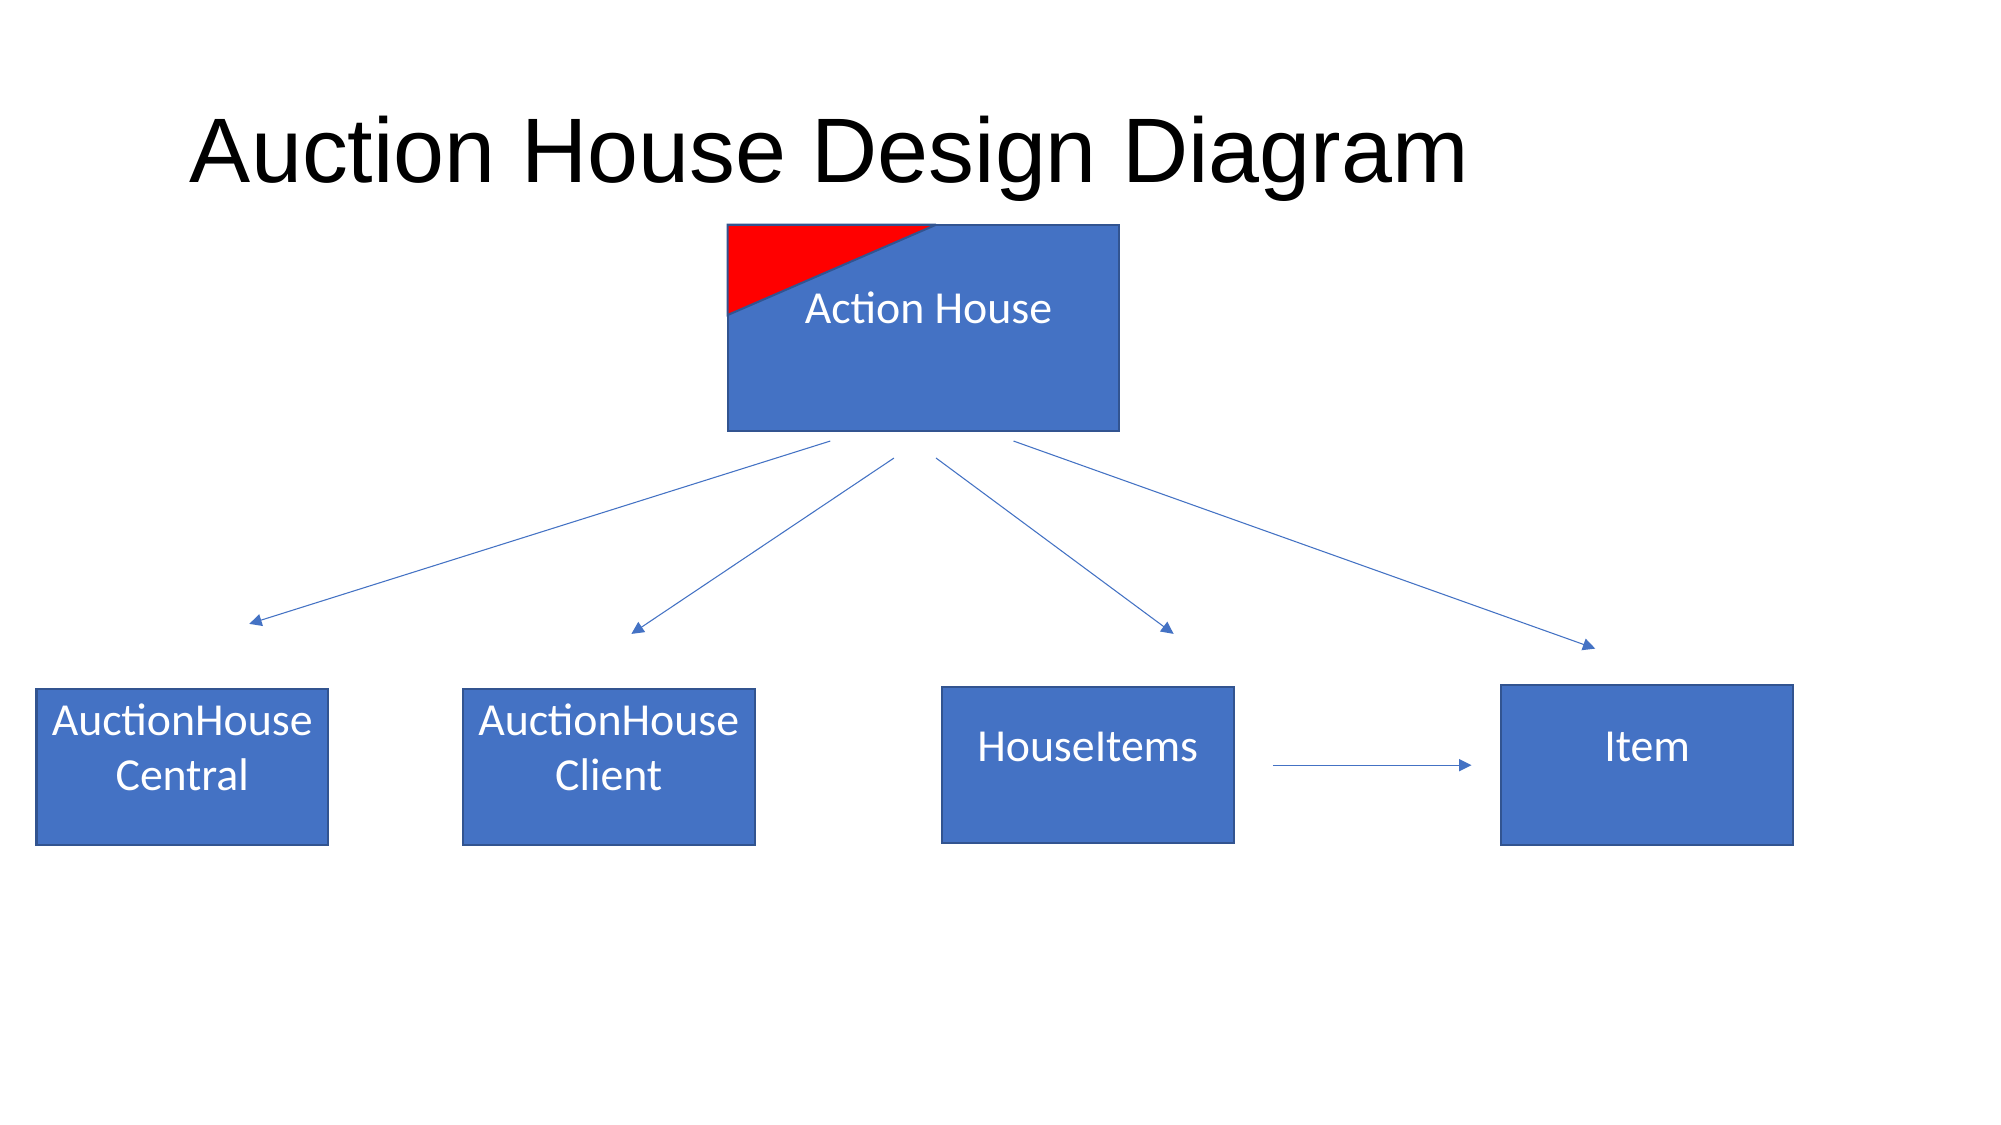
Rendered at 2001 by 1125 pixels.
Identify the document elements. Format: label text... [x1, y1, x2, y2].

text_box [631, 458, 894, 634]
text_box Action House [727, 250, 1120, 432]
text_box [1013, 440, 1596, 649]
text_box [726, 250, 881, 317]
text_box Item [1500, 684, 1794, 846]
text_box AuctionHouseClient [462, 688, 756, 846]
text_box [249, 440, 831, 624]
text_box HouseItems [941, 686, 1235, 844]
text_box AuctionHouseCentral [35, 688, 329, 846]
text_box Auction House Design Diagram [86, 42, 1575, 250]
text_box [935, 457, 1174, 634]
